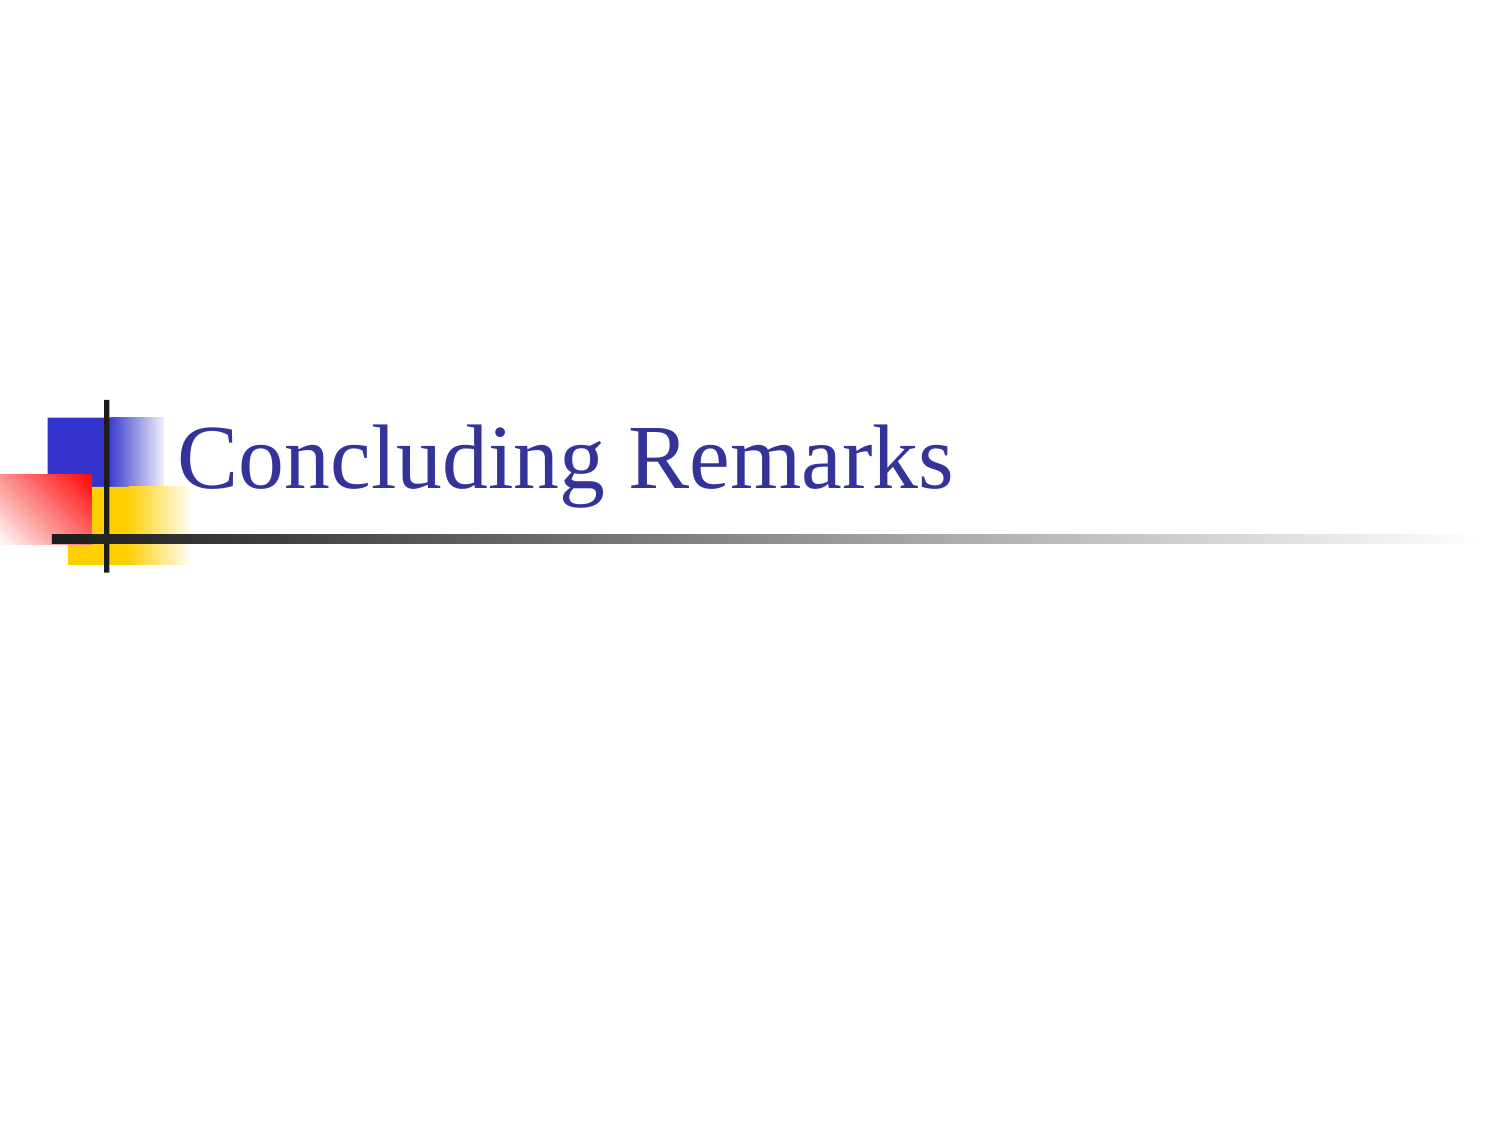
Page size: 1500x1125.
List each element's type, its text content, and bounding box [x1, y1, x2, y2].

title Concluding Remarks [162, 275, 1438, 515]
